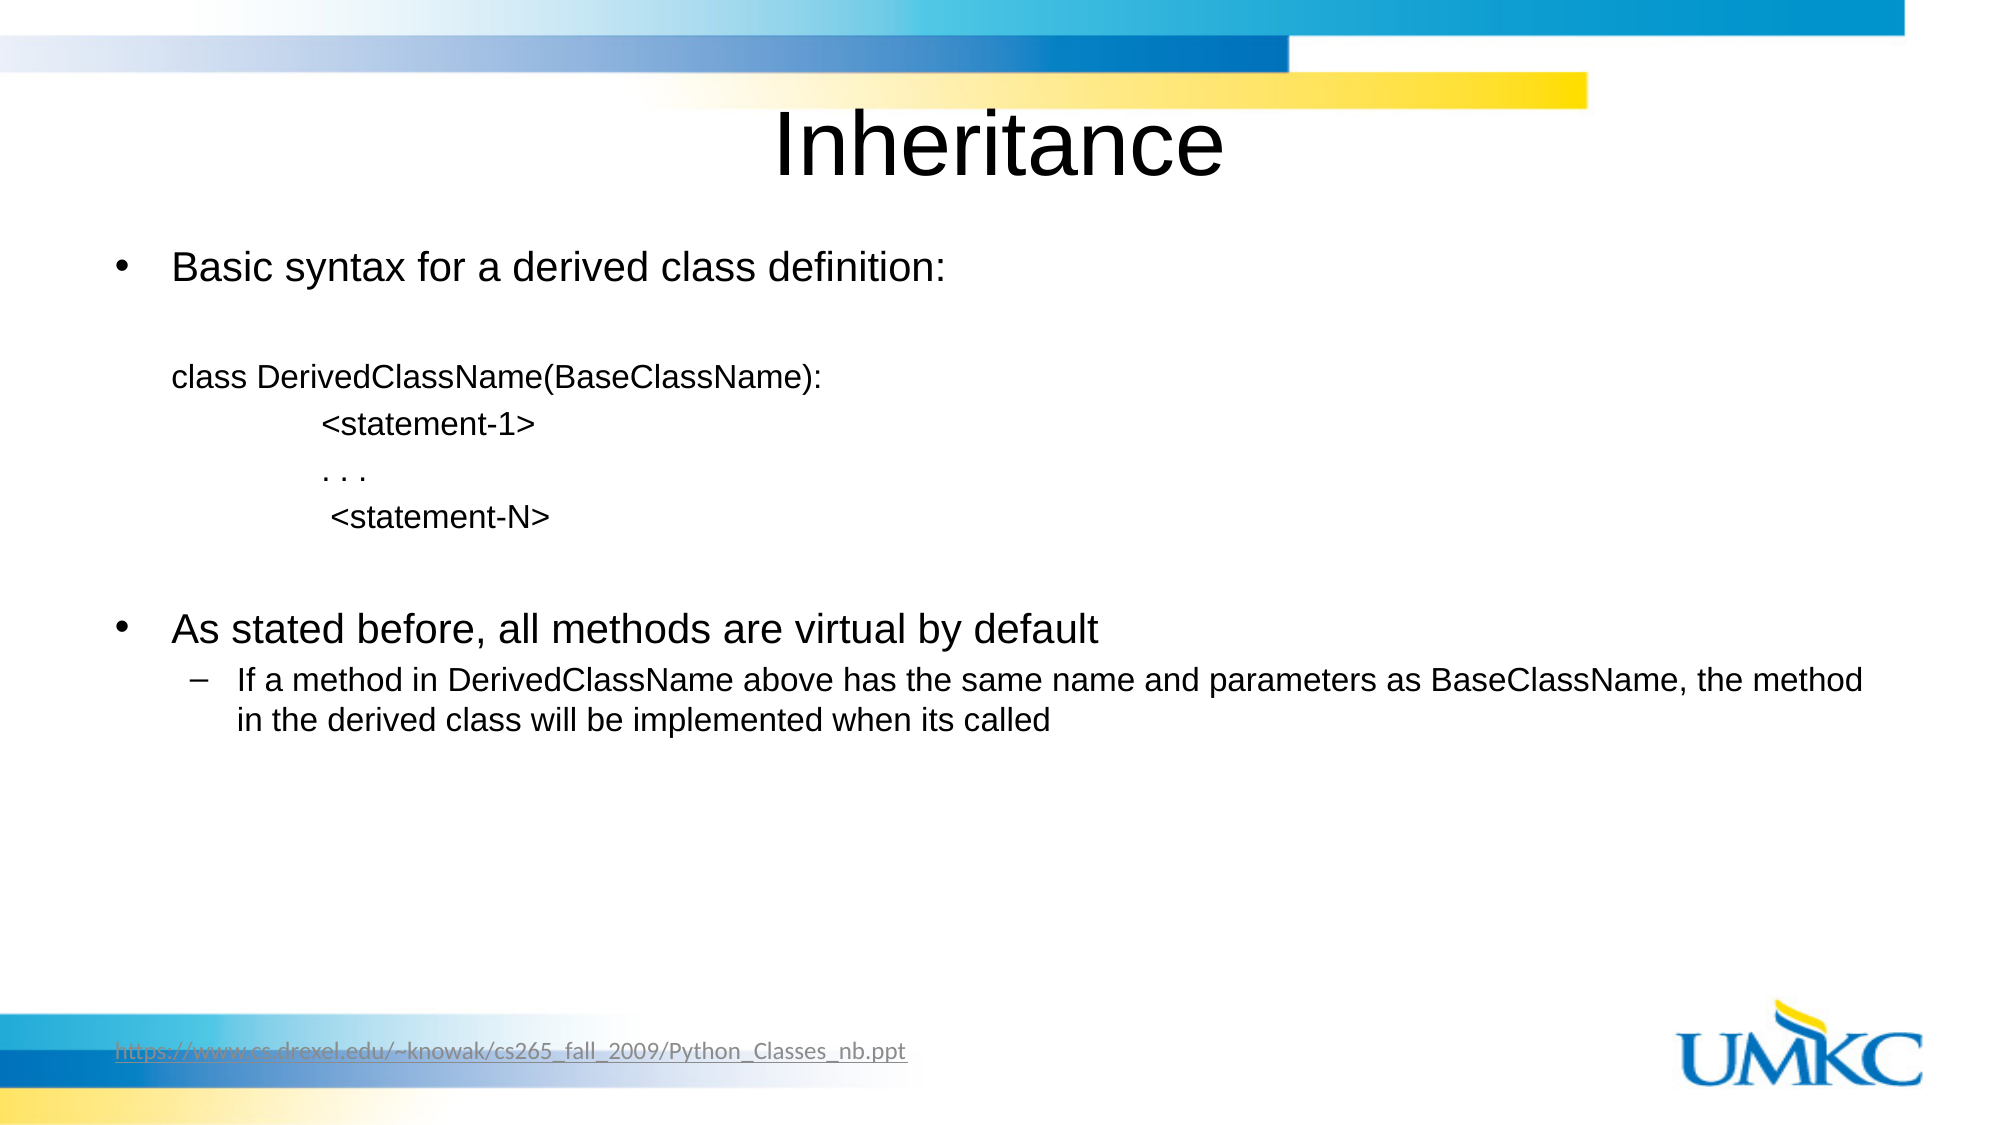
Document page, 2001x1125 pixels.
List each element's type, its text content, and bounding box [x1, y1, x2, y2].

title Inheritance [99, 45, 1900, 232]
list Basic syntax for a derived class definition: class DerivedClassName(BaseClassName): <statement-1> . . . <statement-N> As stated before, all methods are virtual by default If a method in DerivedClassName above has the same name and parameters as BaseClassName, the method in the derived class will be implemented when its called [99, 232, 1900, 975]
picture [0, 0, 2001, 1125]
footer https://www.cs.drexel.edu/~knowak/cs265_fall_2009/Python_Classes_nb.ppt [99, 1020, 986, 1080]
